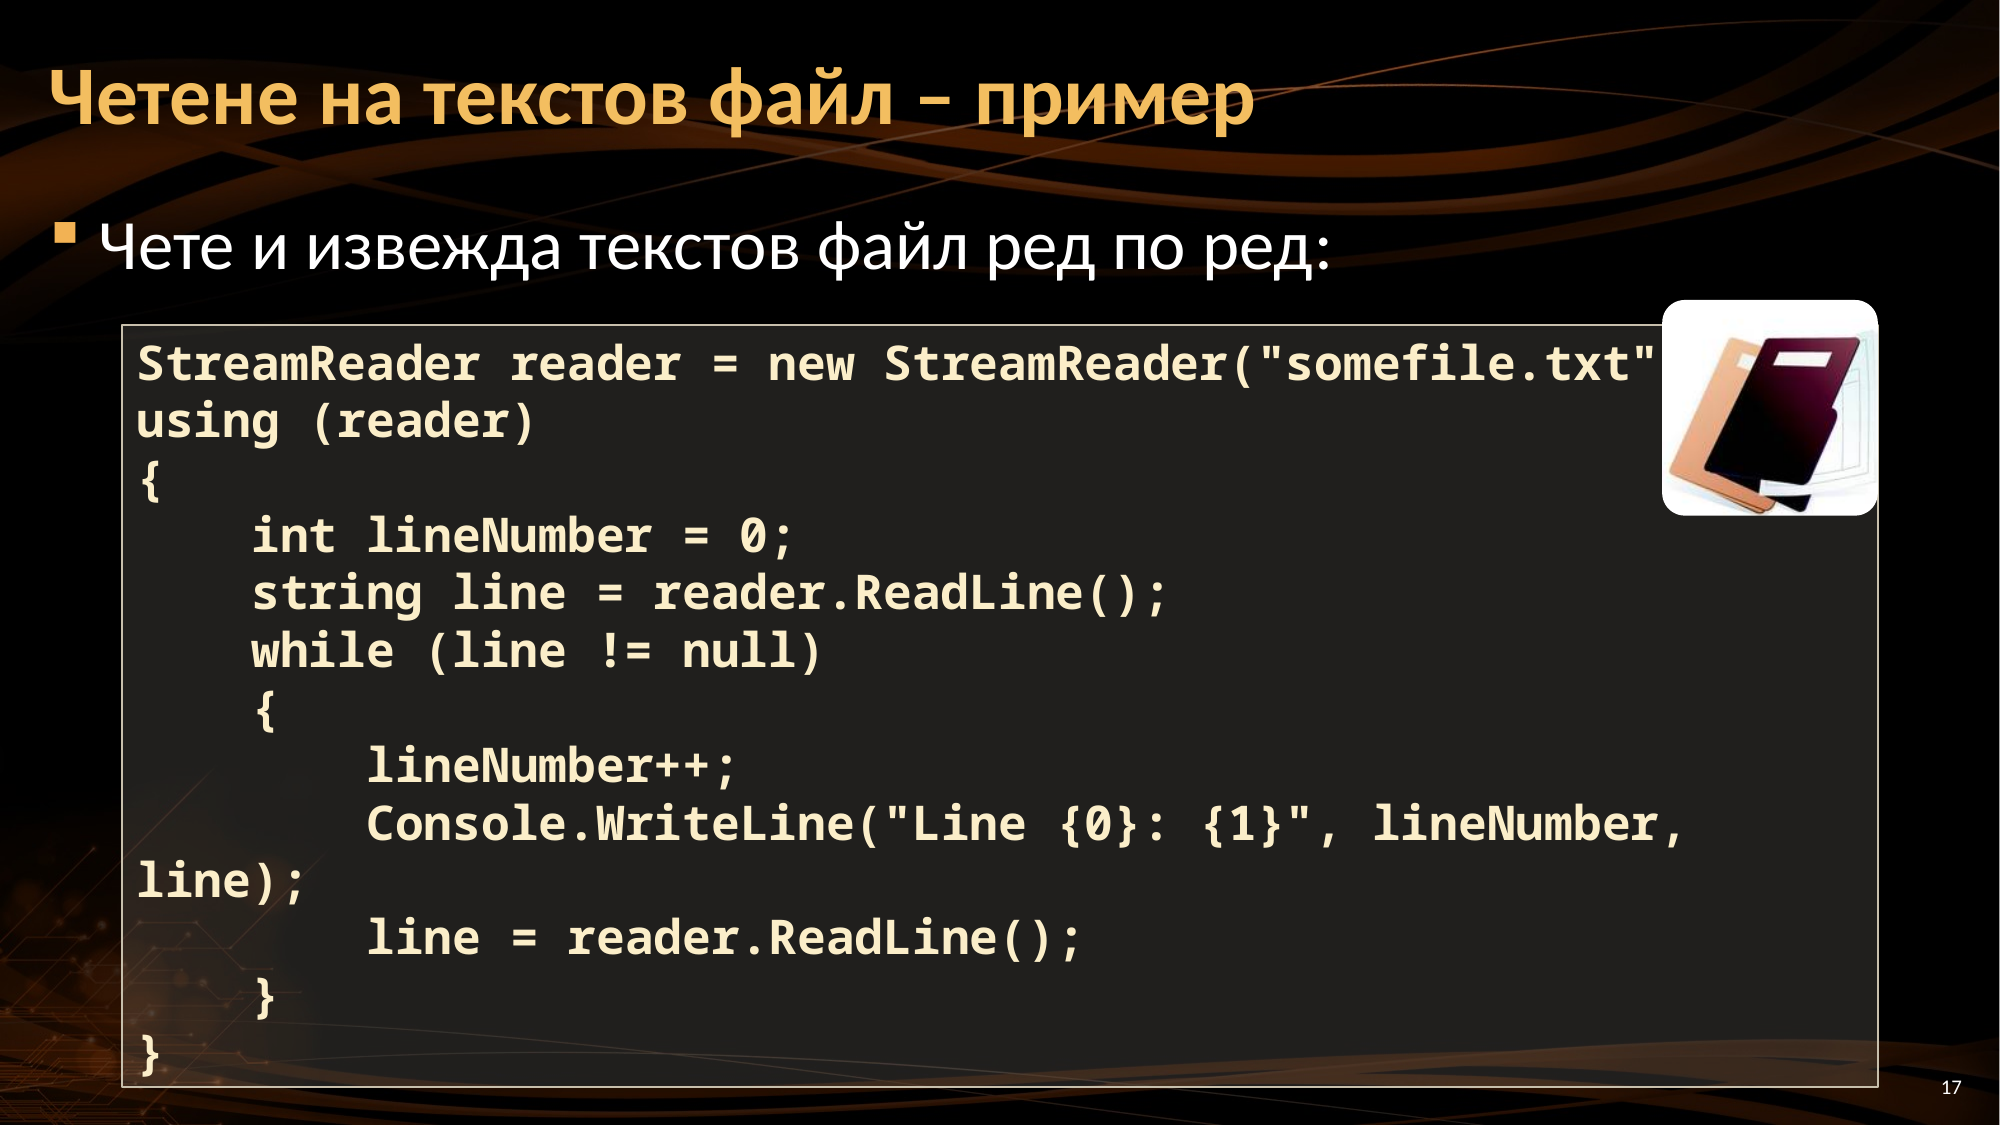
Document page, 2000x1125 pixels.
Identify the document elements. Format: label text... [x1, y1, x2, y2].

text_box StreamReader reader = new StreamReader("somefile.txt"); using (reader) { int lineNumber = 0; string line = reader.ReadLine(); while (line != null) { lineNumber++; Console.WriteLine("Line {0}: {1}", lineNumber, line); line = reader.ReadLine(); } } [121, 324, 1878, 1087]
picture [0, 0, 2000, 1125]
list Чете и извежда текстов файл ред по ред: [31, 188, 1968, 1103]
title Четене на текстов файл – пример [30, 6, 1602, 189]
